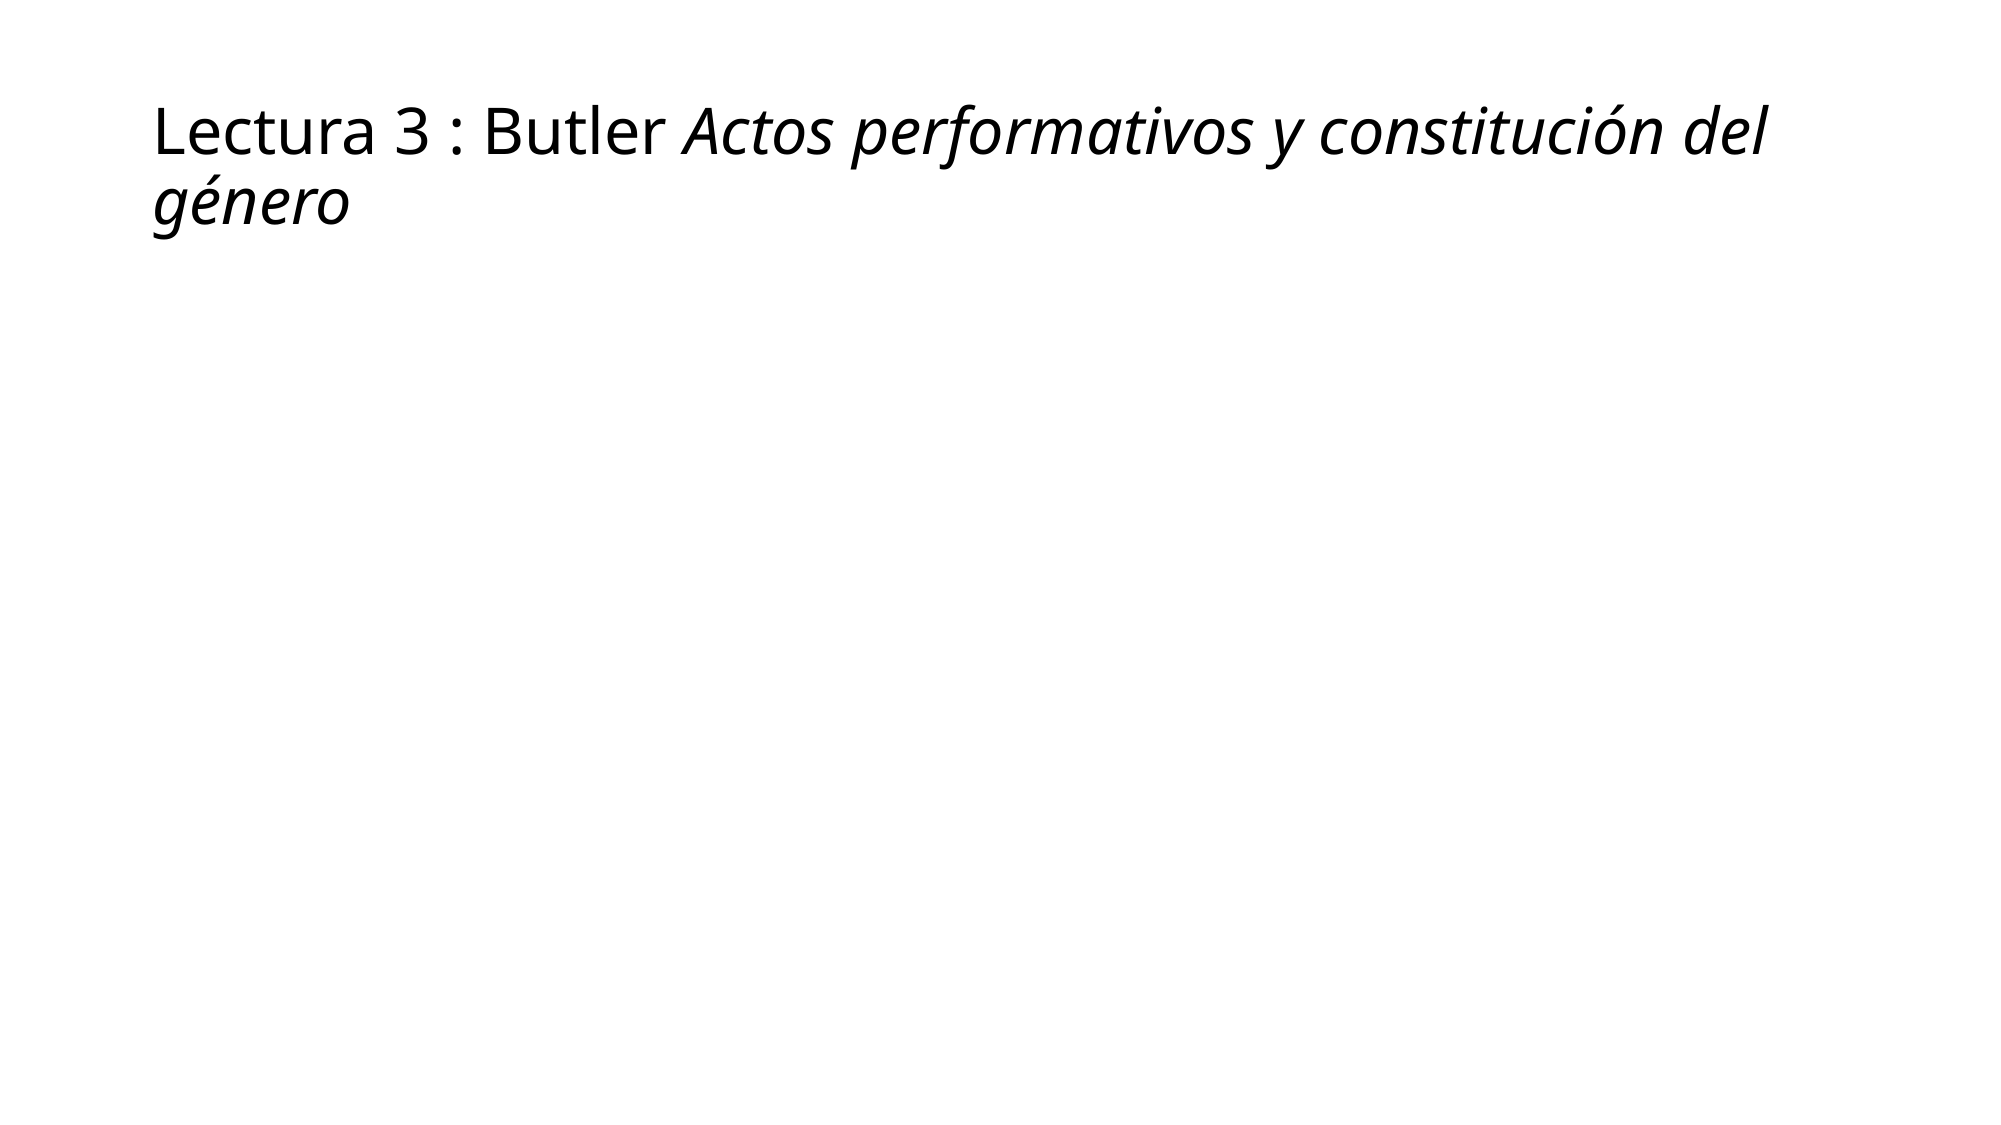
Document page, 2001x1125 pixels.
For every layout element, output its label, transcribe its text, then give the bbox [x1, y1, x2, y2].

title Lectura 3 : Butler Actos performativos y constitución del género [137, 59, 1863, 278]
